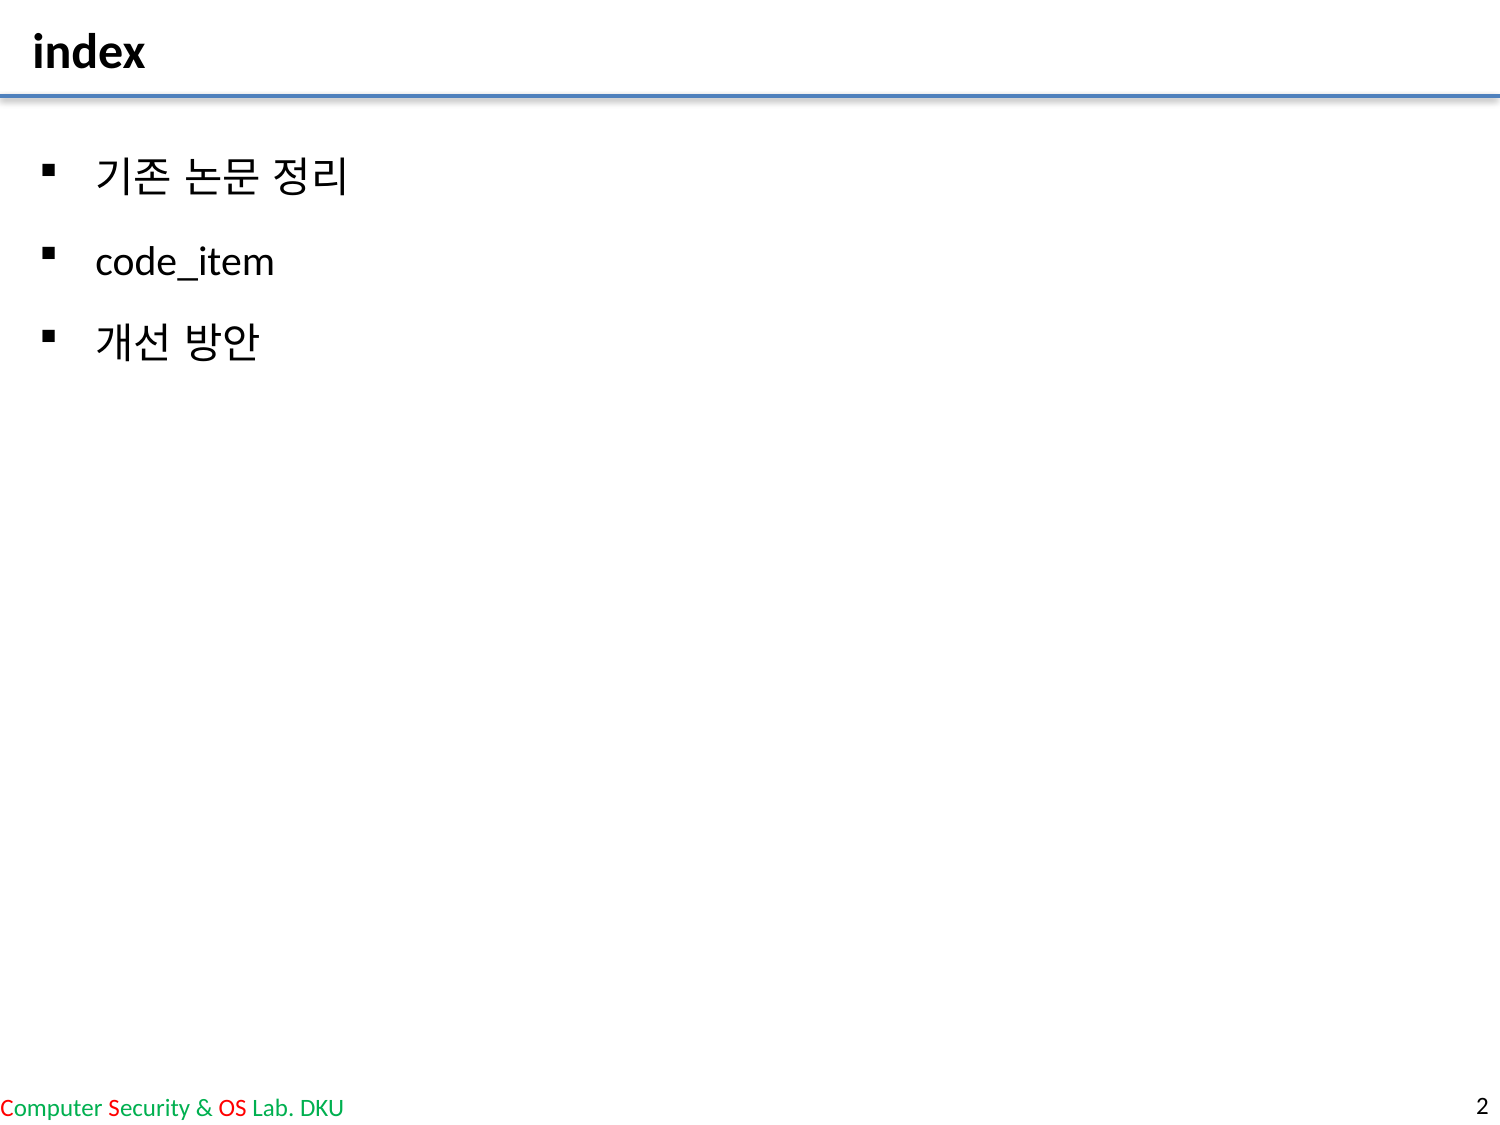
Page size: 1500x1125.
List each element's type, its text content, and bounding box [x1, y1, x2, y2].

list 기존 논문 정리 code_item 개선 방안 [24, 117, 1476, 1073]
title index [17, 19, 1471, 79]
slide_number 2 [1446, 1081, 1500, 1125]
